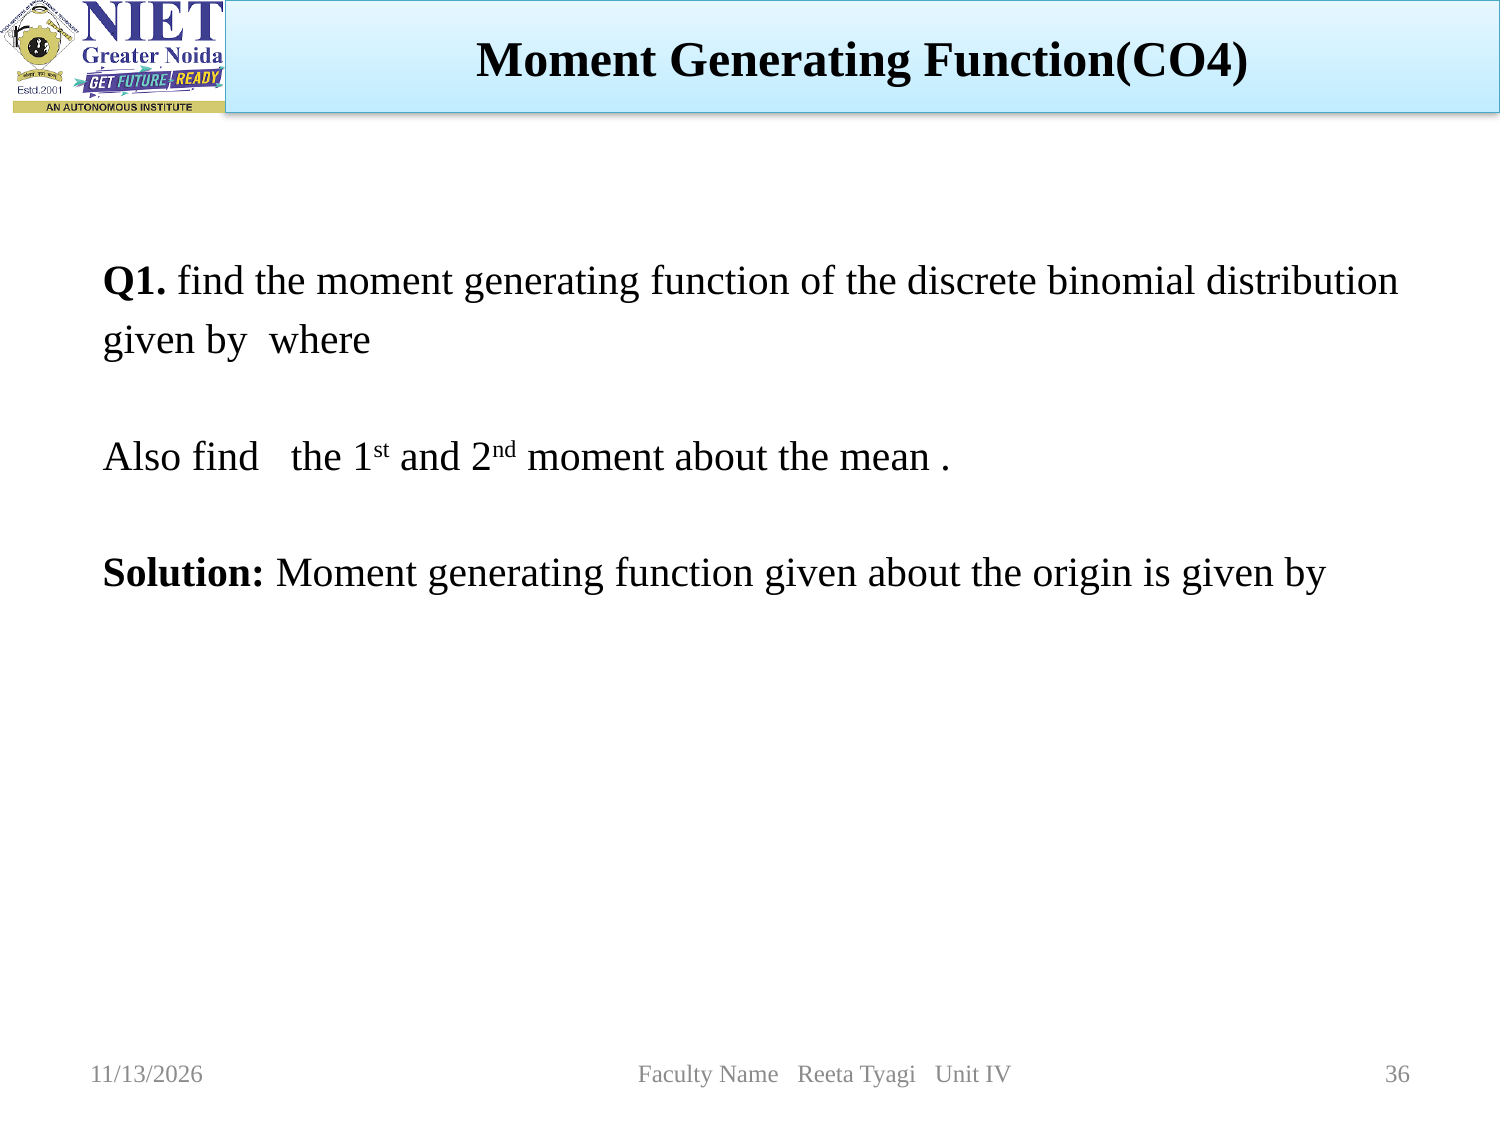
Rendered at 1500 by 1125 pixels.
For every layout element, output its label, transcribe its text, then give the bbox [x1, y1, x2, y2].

slide_number 36 [1074, 1042, 1425, 1103]
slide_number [75, 1042, 425, 1103]
footer Faculty Name Reeta Tyagi Unit IV [425, 1042, 1074, 1103]
picture [0, 0, 226, 113]
text_box Moment Generating Function(CO4) [226, 0, 1500, 113]
